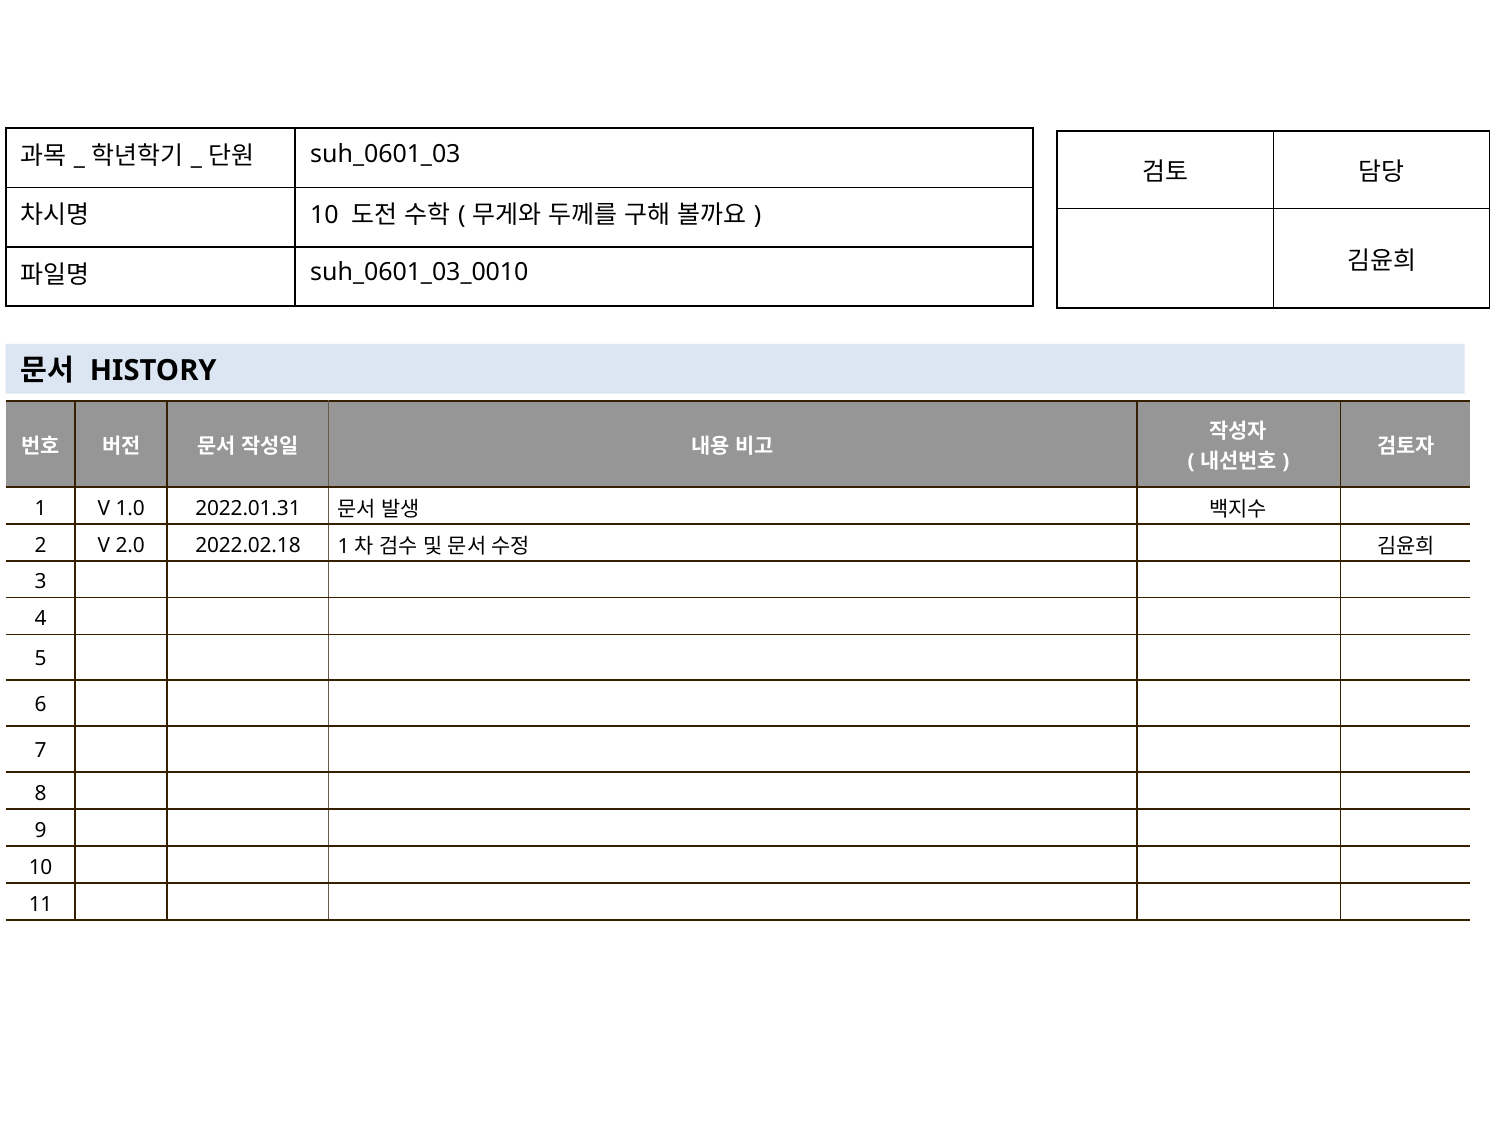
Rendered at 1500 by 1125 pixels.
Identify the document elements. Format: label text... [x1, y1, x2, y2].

table_cell [1341, 598, 1470, 634]
table_cell 백지수 [1138, 488, 1340, 523]
table_cell [1341, 847, 1470, 882]
table_header 담당 [1274, 132, 1489, 208]
table_cell [1138, 562, 1340, 597]
table_cell [329, 727, 1136, 771]
table_cell 5 [6, 635, 74, 679]
table_cell [76, 884, 166, 919]
table_cell [329, 847, 1136, 882]
table_header 과목_학년학기_단원 [7, 129, 294, 187]
table_cell [1341, 727, 1470, 771]
table_cell 김윤희 [1341, 525, 1470, 560]
table_cell 1 [6, 488, 74, 523]
table_cell [1341, 810, 1470, 845]
table_cell 9 [6, 810, 74, 845]
table_cell [329, 562, 1136, 597]
table_cell [76, 727, 166, 771]
table_header 작성자 (내선번호) [1138, 402, 1340, 486]
table_cell [1138, 810, 1340, 845]
table_cell [1138, 635, 1340, 679]
table_cell [76, 562, 166, 597]
table_cell [329, 884, 1136, 919]
table_cell 2022.02.18 [168, 525, 328, 560]
table_cell [168, 727, 328, 771]
table_cell [76, 810, 166, 845]
table_cell 4 [6, 598, 74, 634]
table_cell [1138, 727, 1340, 771]
table_cell 3 [6, 562, 74, 597]
table_cell 파일명 [7, 248, 294, 305]
table_cell 6 [6, 681, 74, 725]
table_cell [329, 598, 1136, 634]
table_cell [168, 598, 328, 634]
table_cell [1341, 773, 1470, 808]
table_cell [76, 773, 166, 808]
table_header 검토 [1058, 132, 1273, 208]
table_cell 문서 발생 [329, 488, 1136, 523]
table_cell [329, 681, 1136, 725]
text_box 문서 HISTORY [5, 343, 1465, 394]
table_cell [1138, 847, 1340, 882]
table_cell [168, 635, 328, 679]
table_cell [168, 681, 328, 725]
table_cell suh_0601_03_0010 [296, 248, 1032, 305]
table_cell V 2.0 [76, 525, 166, 560]
table_cell [1138, 525, 1340, 560]
table_cell [168, 810, 328, 845]
table_header 번호 [6, 402, 74, 486]
table_cell 11 [6, 884, 74, 919]
table_cell [1138, 773, 1340, 808]
table_cell [76, 847, 166, 882]
table_cell [329, 635, 1136, 679]
table_cell 7 [6, 727, 74, 771]
table_cell [1341, 488, 1470, 523]
table_cell 1차 검수 및 문서 수정 [329, 525, 1136, 560]
table_cell 2022.01.31 [168, 488, 328, 523]
table_cell 10 도전 수학(무게와 두께를 구해 볼까요) [296, 188, 1032, 246]
table_header 내용 비고 [329, 402, 1136, 486]
table_cell [329, 773, 1136, 808]
table_cell 8 [6, 773, 74, 808]
table_cell 2 [6, 525, 74, 560]
table_cell [76, 635, 166, 679]
table_header 문서 작성일 [168, 402, 328, 486]
table_cell [1058, 209, 1273, 307]
table_cell V 1.0 [76, 488, 166, 523]
table_cell [168, 884, 328, 919]
table_cell [1341, 562, 1470, 597]
table_cell [168, 562, 328, 597]
table_cell [1138, 681, 1340, 725]
table_cell [1341, 681, 1470, 725]
table_cell [1138, 884, 1340, 919]
table_cell 김윤희 [1274, 209, 1489, 307]
table_cell [76, 681, 166, 725]
table_cell [1138, 598, 1340, 634]
table_cell [168, 847, 328, 882]
table_cell 10 [6, 847, 74, 882]
table_header 검토자 [1341, 402, 1470, 486]
table_cell [1341, 884, 1470, 919]
table_cell [1341, 635, 1470, 679]
table_header 버전 [76, 402, 166, 486]
table_cell [329, 810, 1136, 845]
table_cell 차시명 [7, 188, 294, 246]
table_cell [76, 598, 166, 634]
table_cell [168, 773, 328, 808]
table_header suh_0601_03 [296, 129, 1032, 187]
